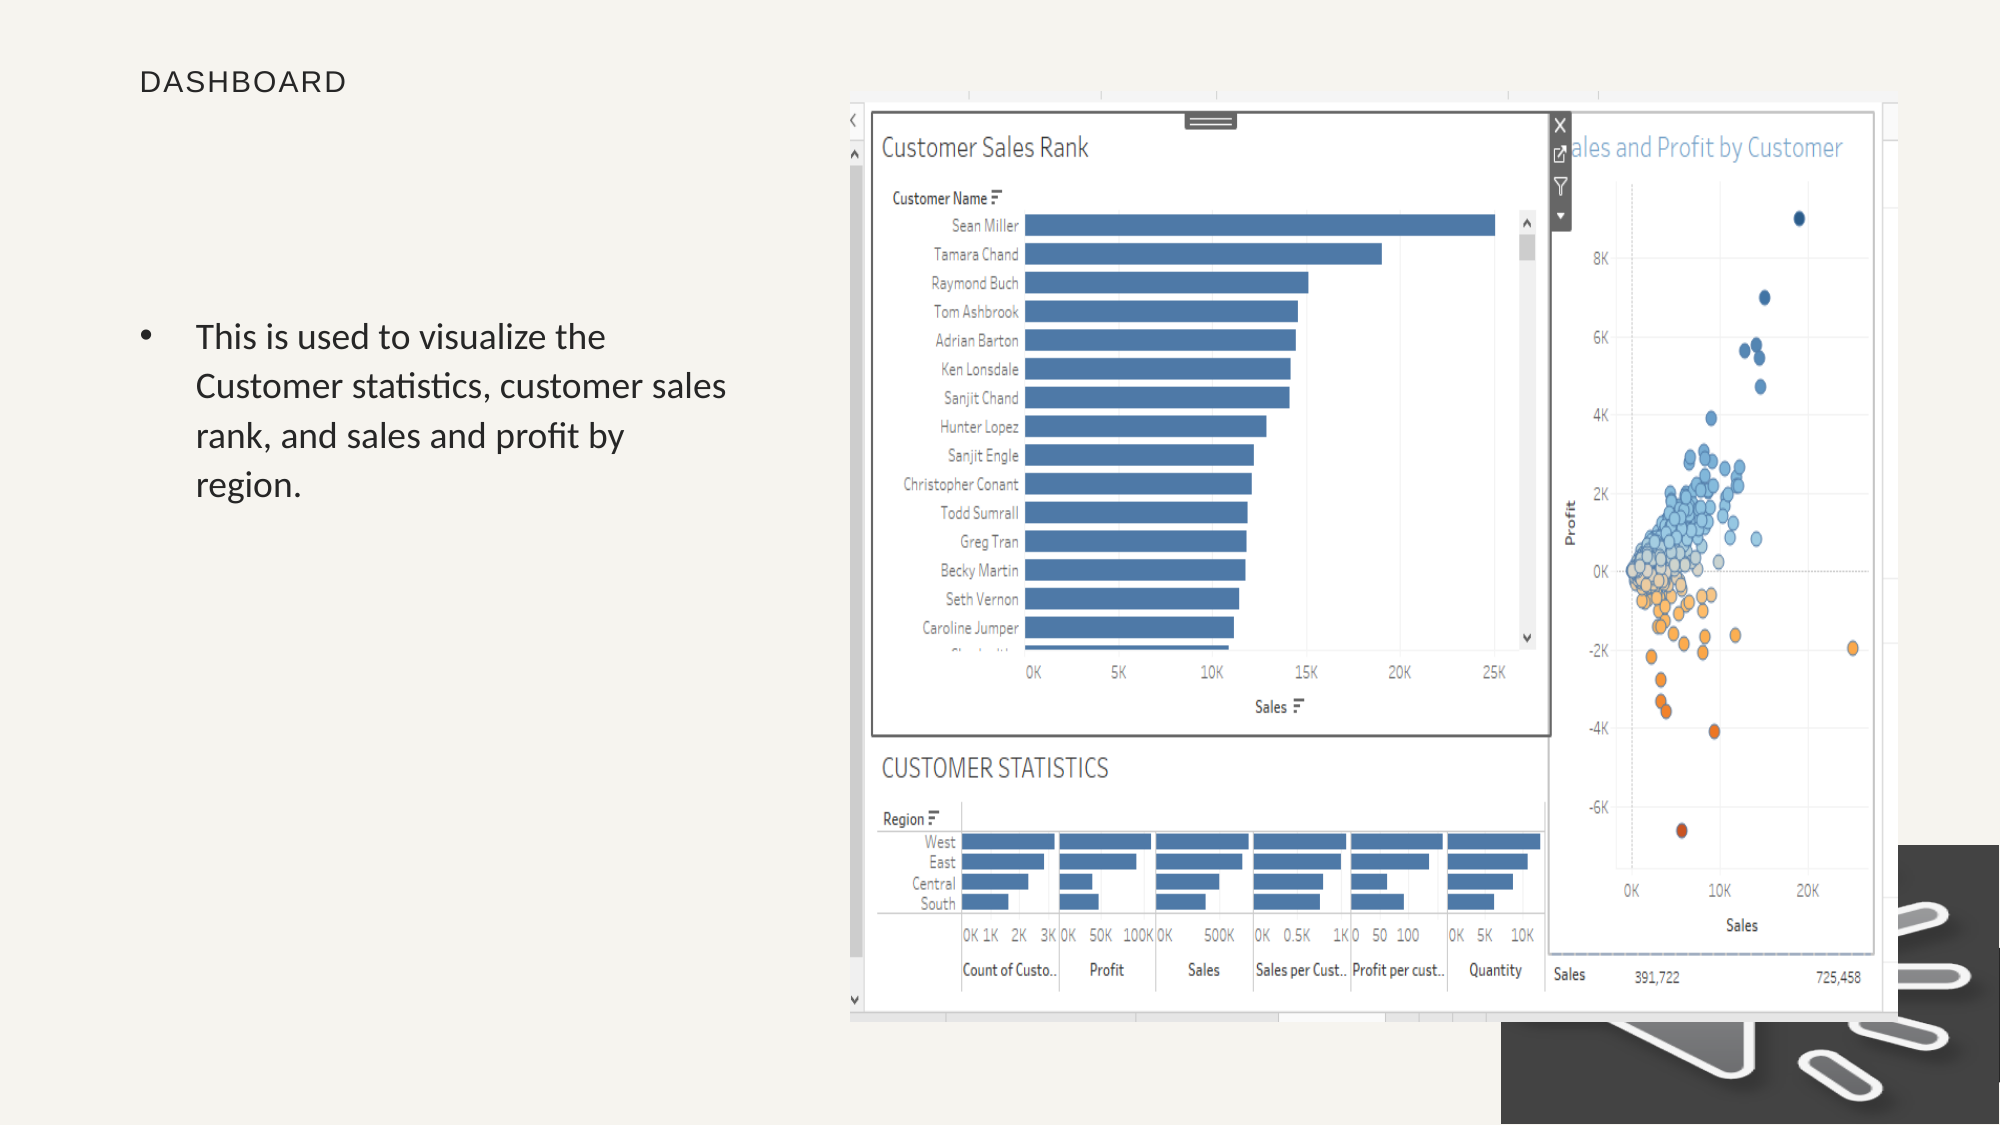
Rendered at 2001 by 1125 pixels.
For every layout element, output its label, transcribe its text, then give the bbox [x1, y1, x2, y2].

title DASHBOARD [124, 58, 753, 161]
picture [1499, 843, 2000, 1125]
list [850, 91, 1898, 1022]
list This is used to visualize the Customer statistics, customer sales rank, and sales and profit by region. [124, 299, 753, 519]
